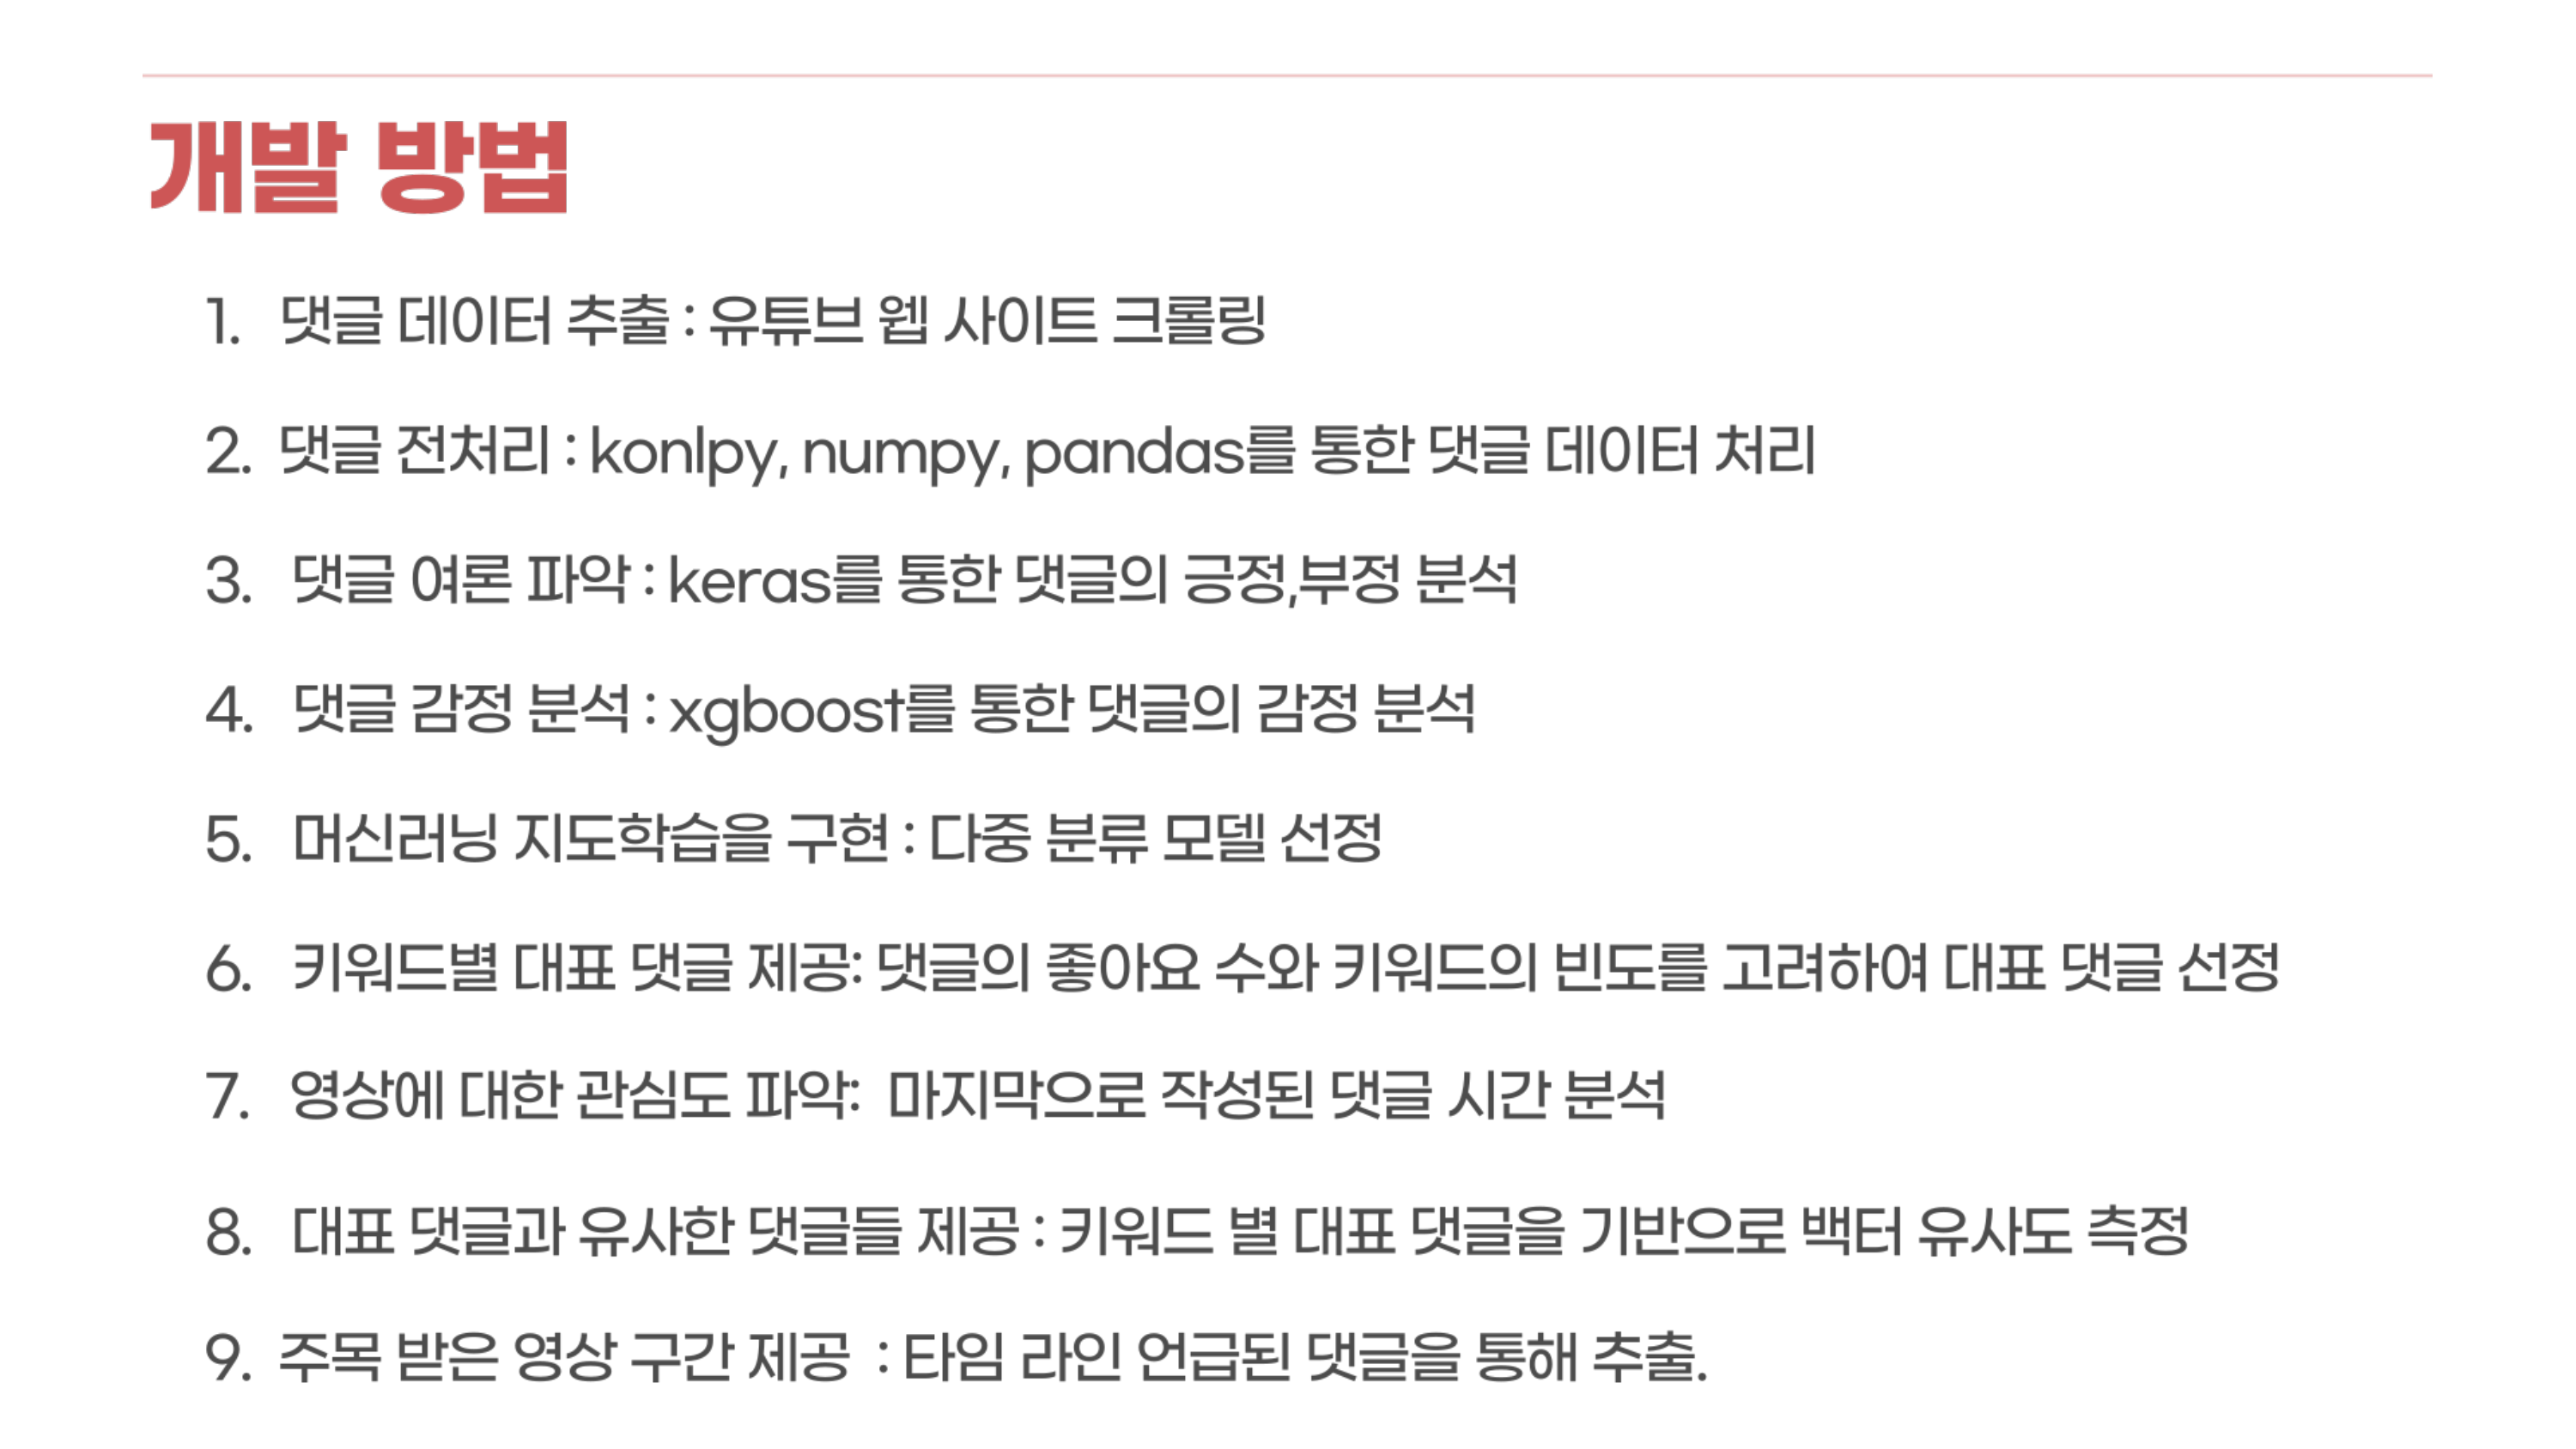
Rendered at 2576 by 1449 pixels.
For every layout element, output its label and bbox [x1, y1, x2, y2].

text_box [143, 70, 2433, 82]
picture [128, 87, 2311, 1432]
